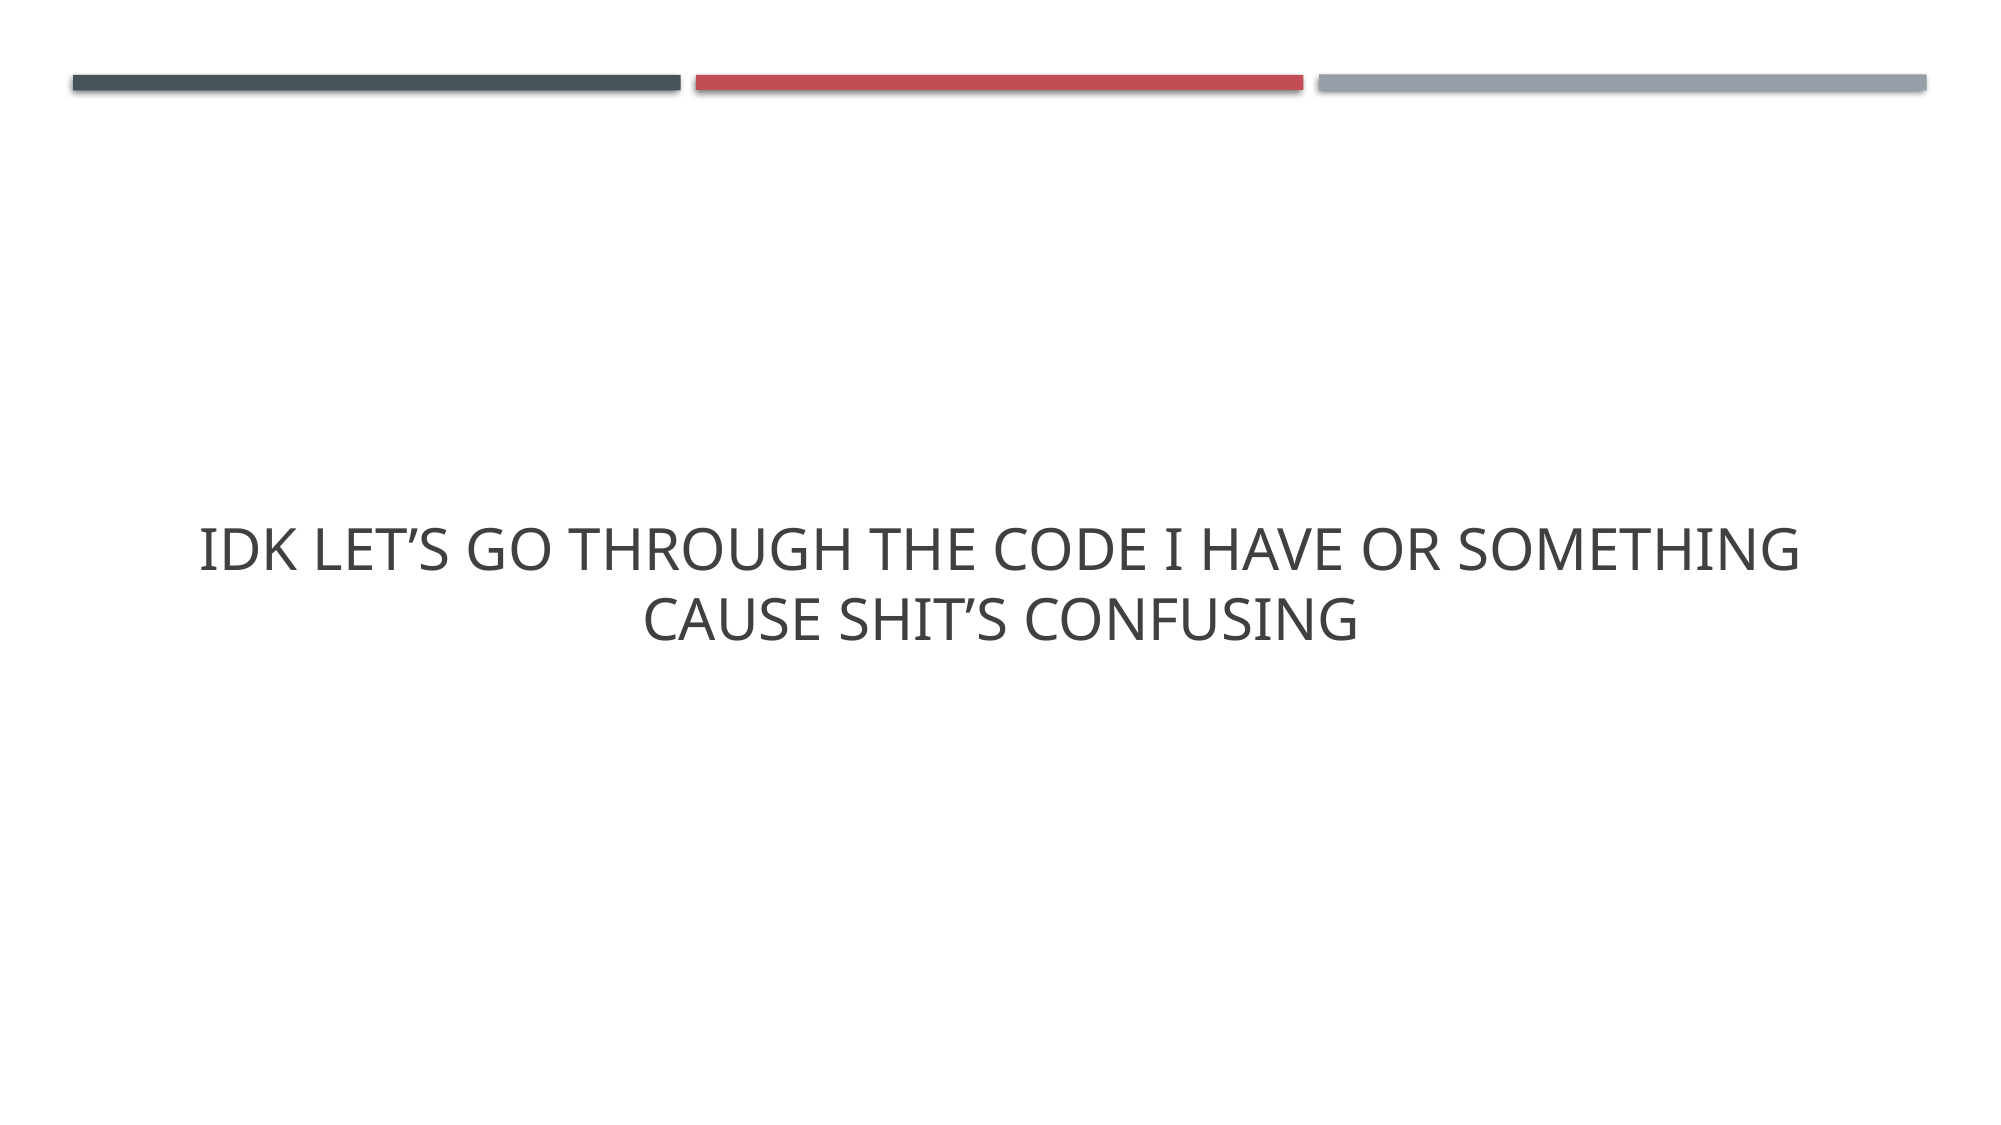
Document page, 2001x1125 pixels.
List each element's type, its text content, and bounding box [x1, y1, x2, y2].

title IDK let’s go through the code I have or something cause shit’s confusing [95, 115, 1908, 660]
